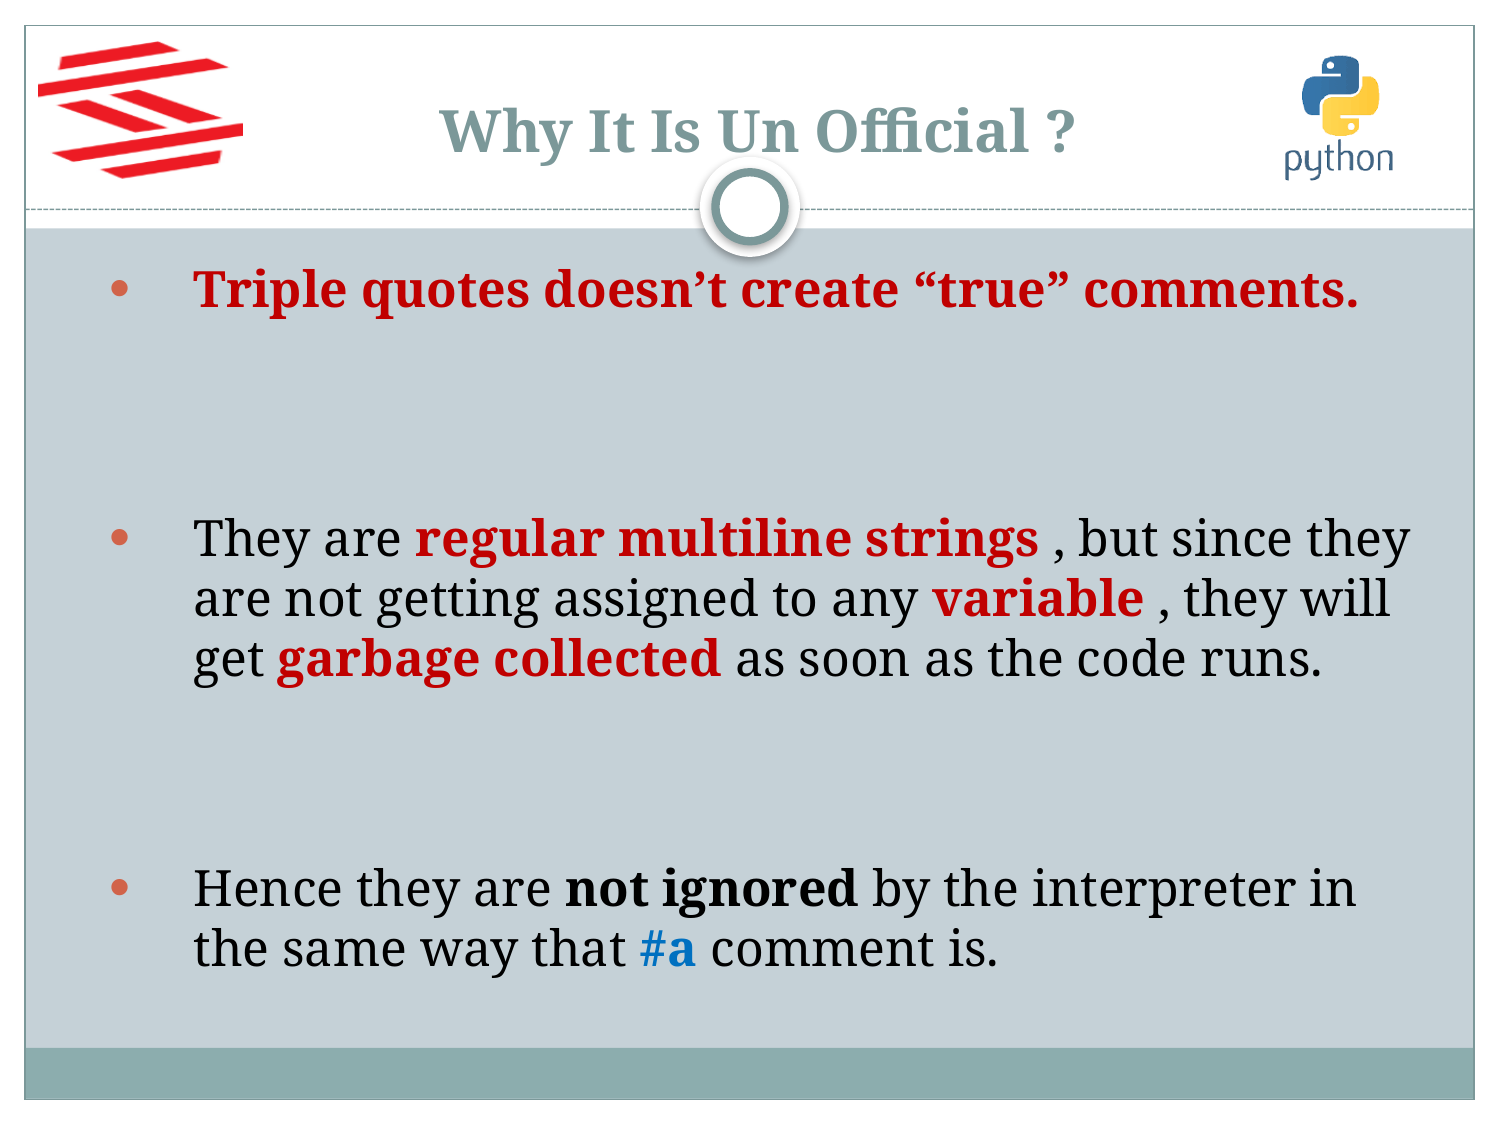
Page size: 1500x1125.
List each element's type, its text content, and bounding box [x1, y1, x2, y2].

list Triple quotes doesn’t create “true” comments. They are regular multiline strings , but since they are not getting assigned to any variable , they will get garbage collected as soon as the code runs. Hence they are not ignored by the interpreter in the same way that #a comment is. [49, 250, 1445, 1047]
picture [37, 40, 243, 185]
title Why It Is Un Official ? [248, 46, 1459, 172]
picture [1206, 53, 1471, 186]
